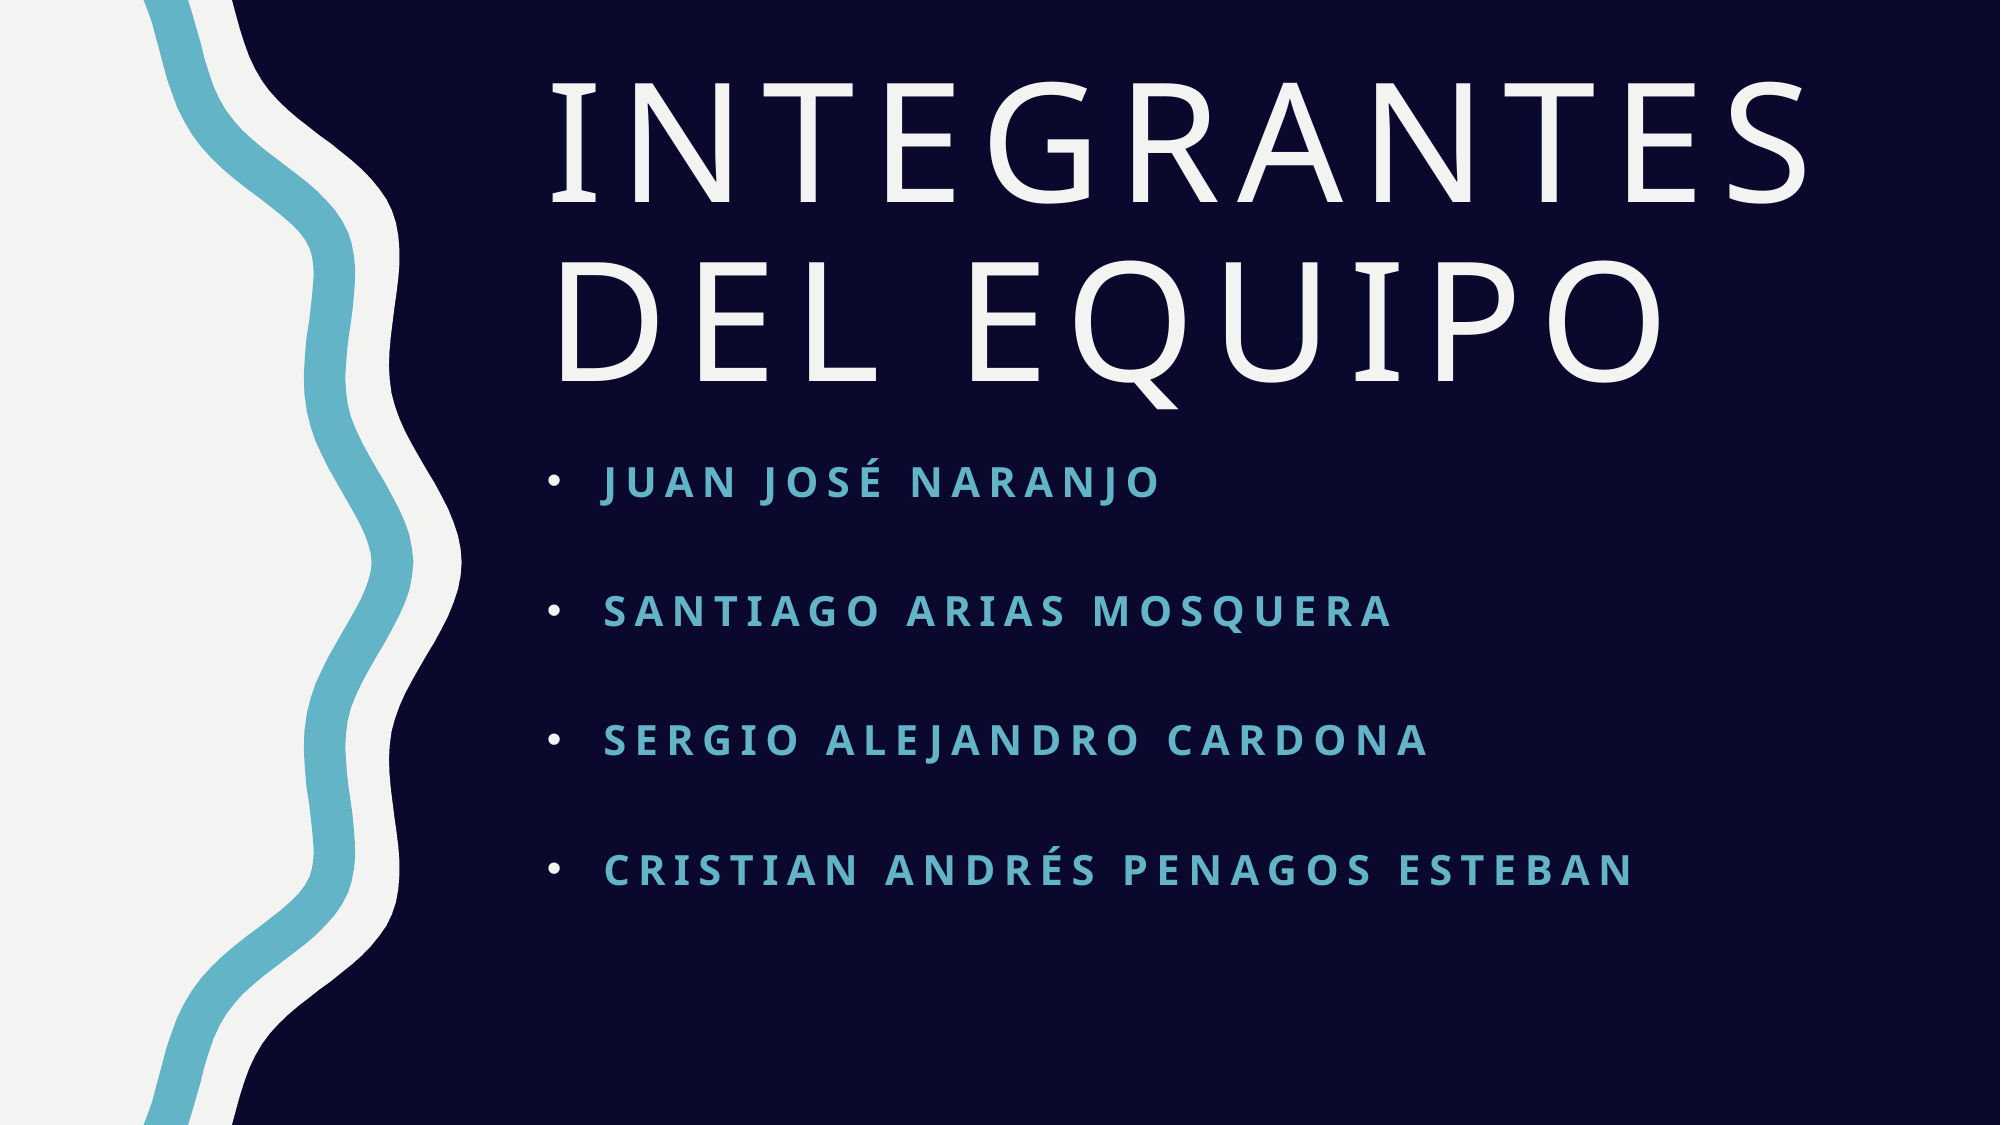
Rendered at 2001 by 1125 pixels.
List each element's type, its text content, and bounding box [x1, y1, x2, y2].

list JUAN José naranjo Santiago Arias mosquera Sergio Alejandro cardona Cristian Andrés Penagos Esteban [531, 447, 1684, 979]
title Integrantes del equipo [531, 45, 1875, 426]
